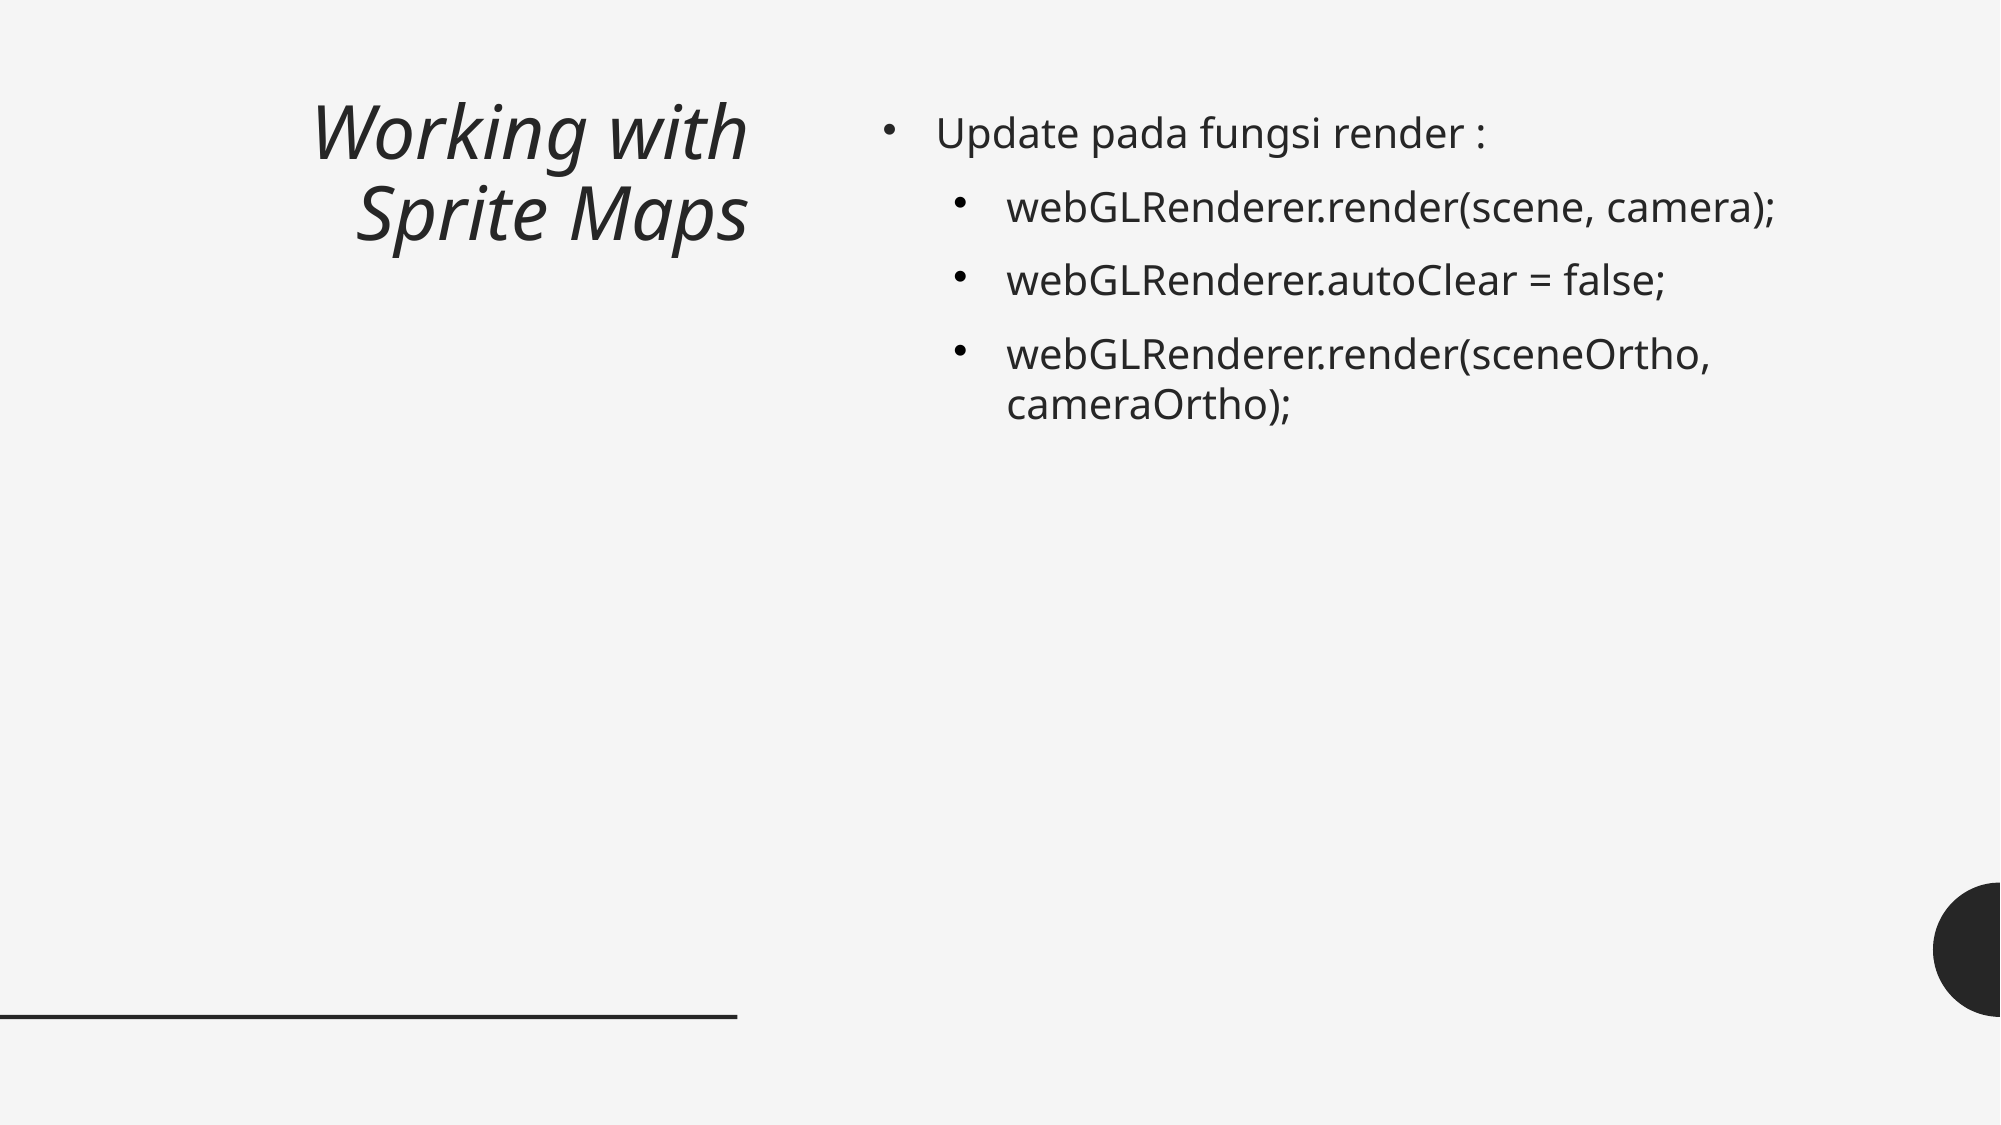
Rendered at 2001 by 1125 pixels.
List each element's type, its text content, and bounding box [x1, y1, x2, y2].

text_box Working with Sprite Maps [136, 87, 766, 900]
text_box Update pada fungsi render : webGLRenderer.render(scene, camera); webGLRenderer.autoClear = false; webGLRenderer.render(sceneOrtho, cameraOrtho); [849, 93, 1875, 1021]
